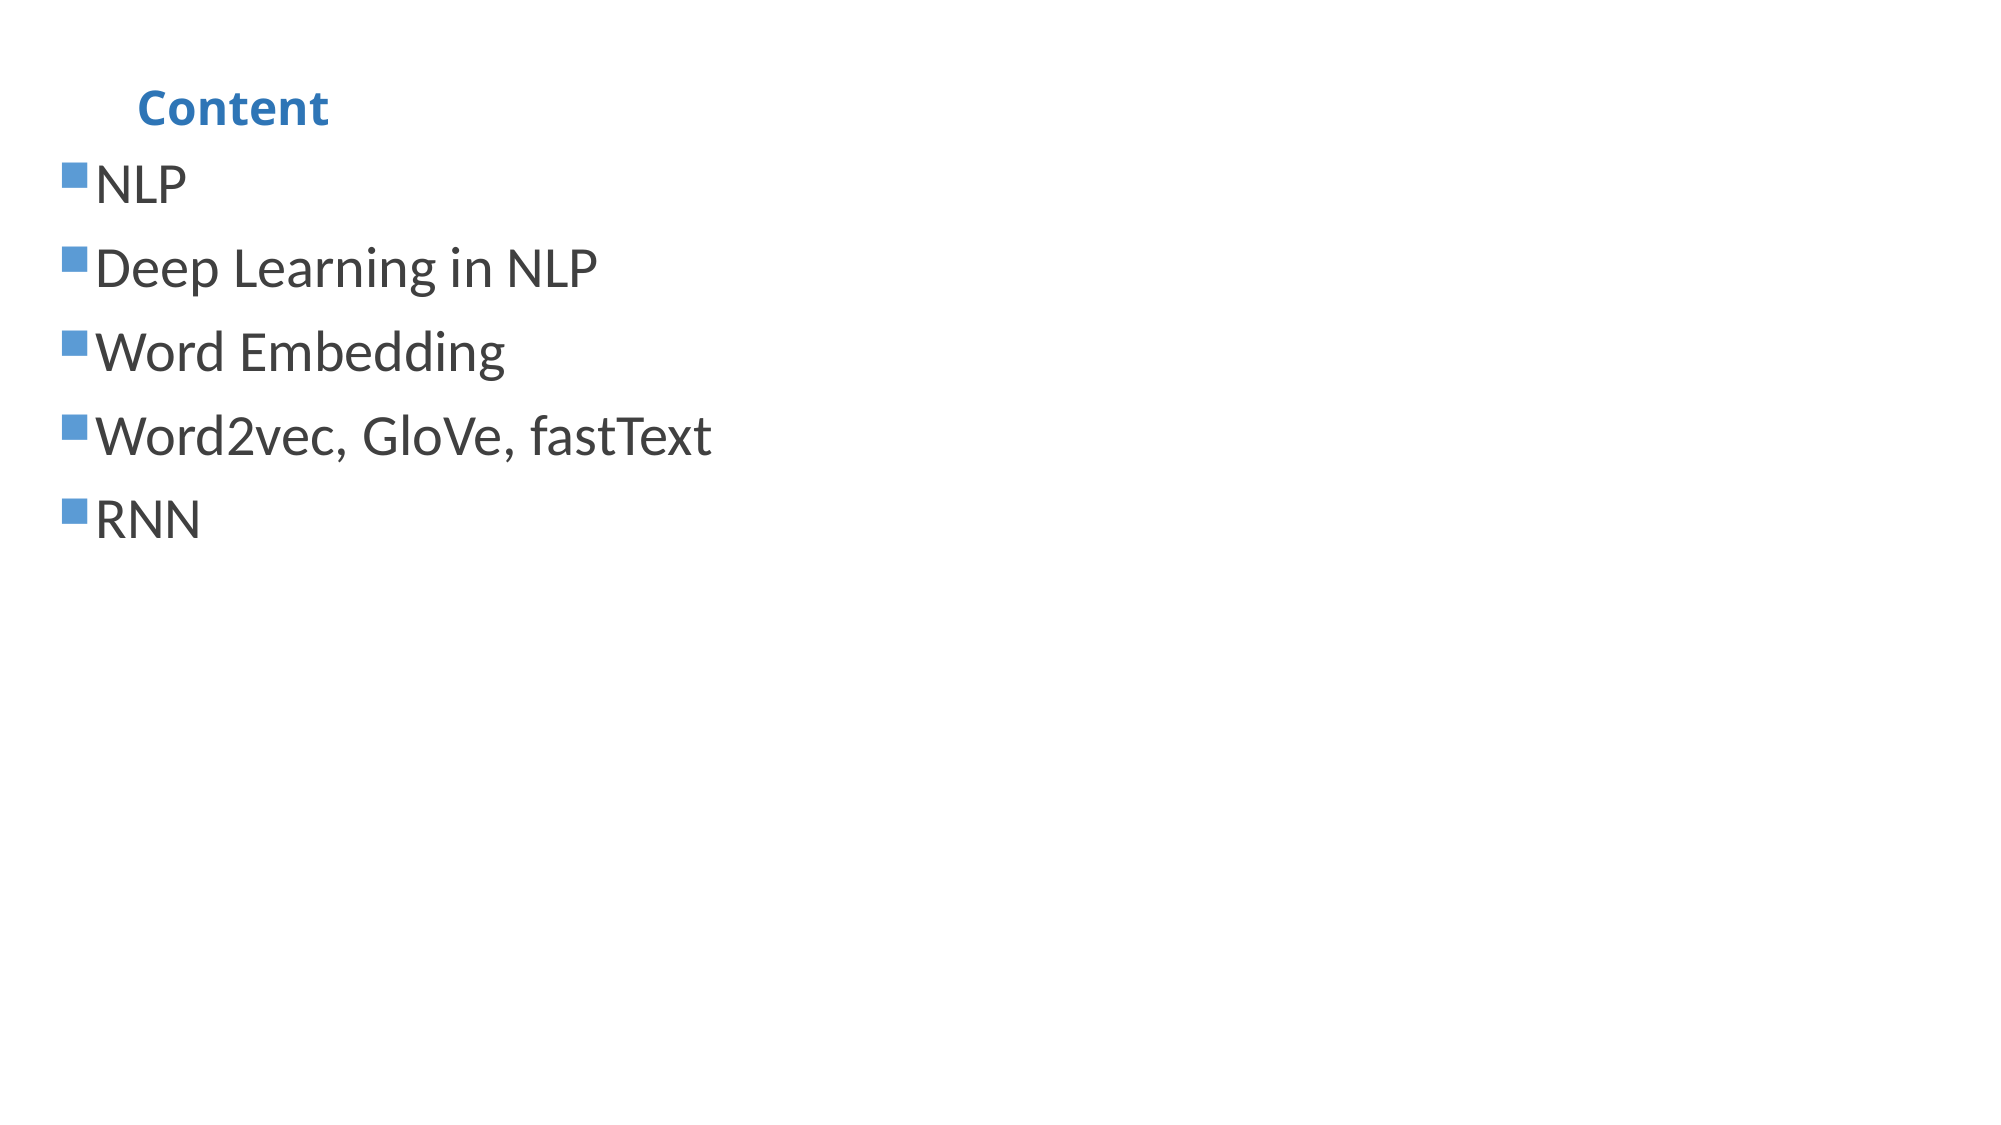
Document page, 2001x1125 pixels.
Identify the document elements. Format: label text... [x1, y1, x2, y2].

title Content [121, 70, 1756, 149]
list NLP Deep Learning in NLP Word Embedding Word2vec, GloVe, fastText RNN [43, 146, 1957, 1047]
